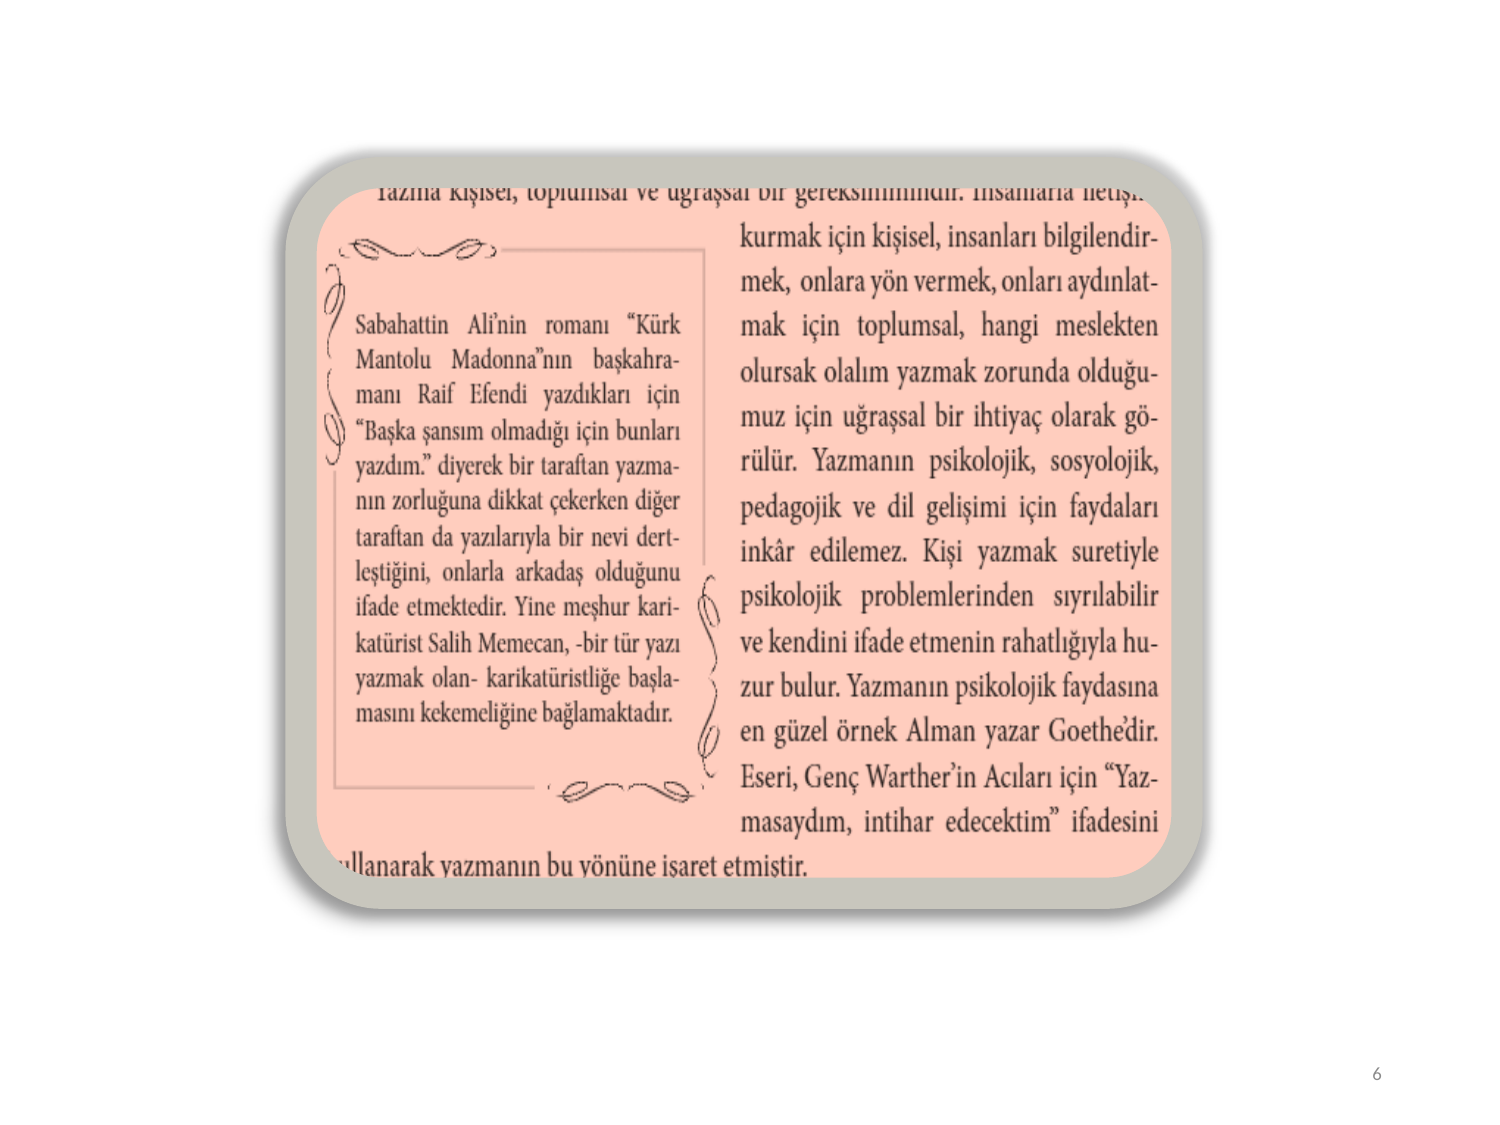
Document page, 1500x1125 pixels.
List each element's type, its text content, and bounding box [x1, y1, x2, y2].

picture [301, 172, 1187, 894]
slide_number 6 [1059, 1042, 1397, 1103]
